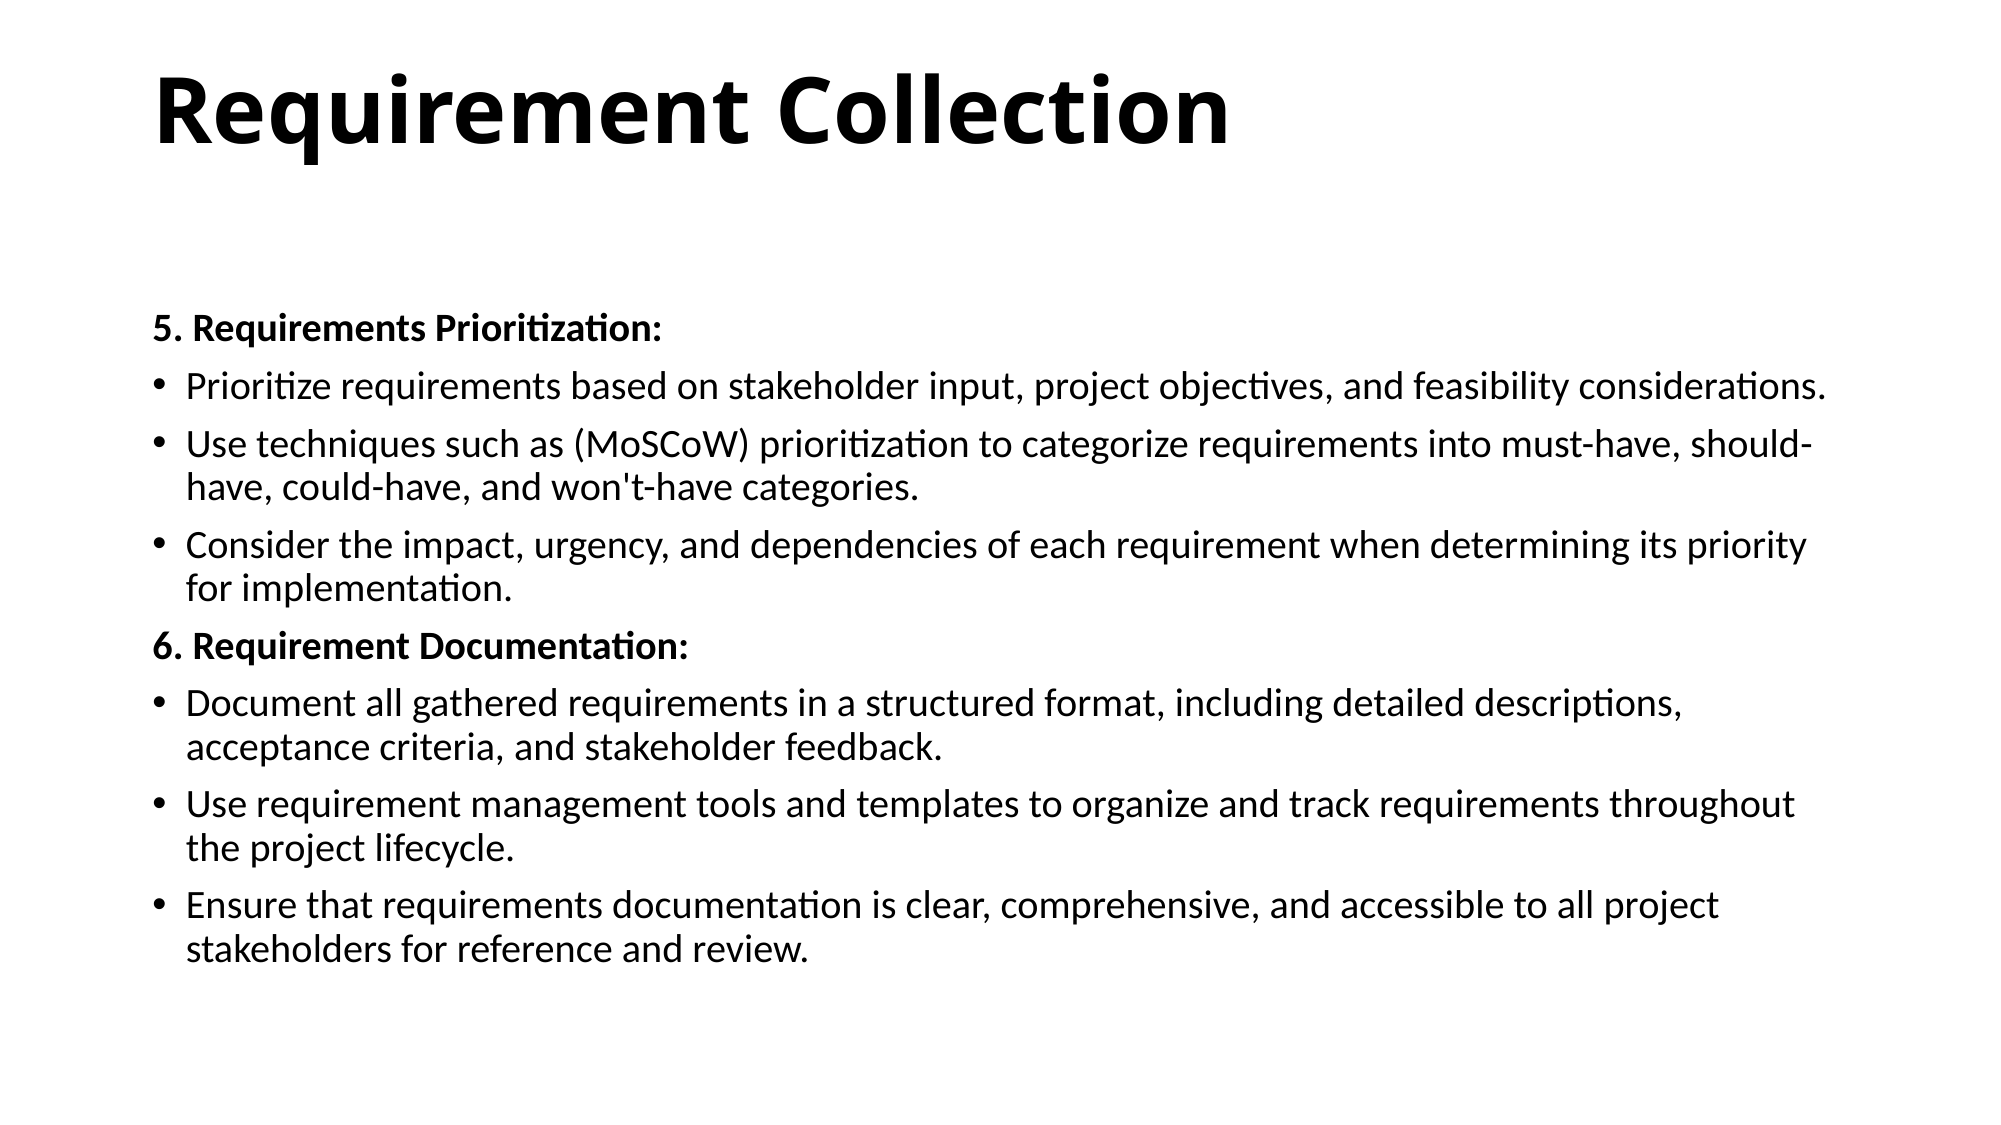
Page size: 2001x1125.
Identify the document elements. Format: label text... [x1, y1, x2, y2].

list 5. Requirements Prioritization: Prioritize requirements based on stakeholder input, project objectives, and feasibility considerations. Use techniques such as (MoSCoW) prioritization to categorize requirements into must-have, should-have, could-have, and won't-have categories. Consider the impact, urgency, and dependencies of each requirement when determining its priority for implementation. 6. Requirement Documentation: Document all gathered requirements in a structured format, including detailed descriptions, acceptance criteria, and stakeholder feedback. Use requirement management tools and templates to organize and track requirements throughout the project lifecycle. Ensure that requirements documentation is clear, comprehensive, and accessible to all project stakeholders for reference and review. [137, 299, 1863, 1014]
title Requirement Collection [137, 59, 1863, 278]
